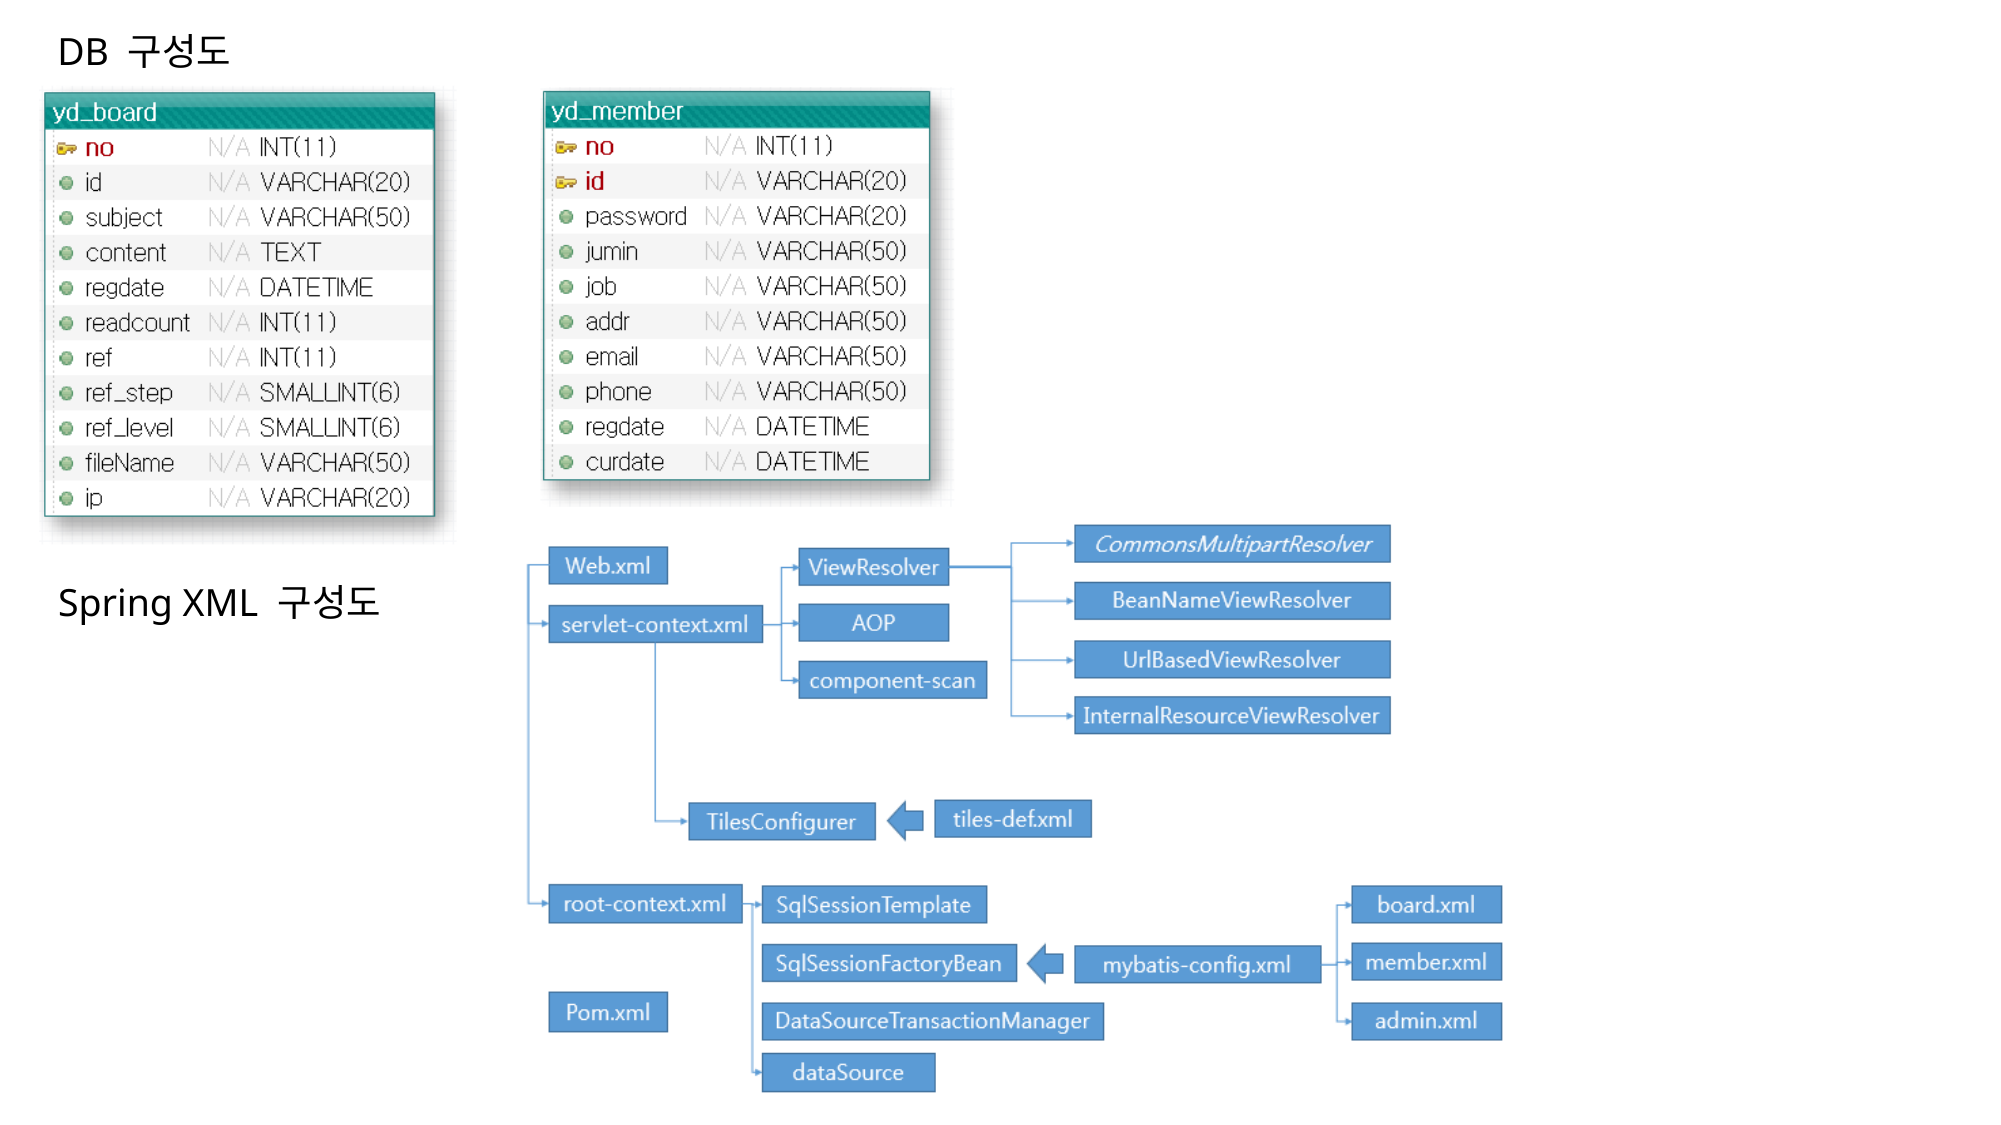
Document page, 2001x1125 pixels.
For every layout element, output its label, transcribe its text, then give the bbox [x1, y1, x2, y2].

text_box DB 구성도 [42, 20, 247, 61]
text_box Spring XML 구성도 [43, 572, 396, 631]
picture [18, 61, 1512, 1102]
